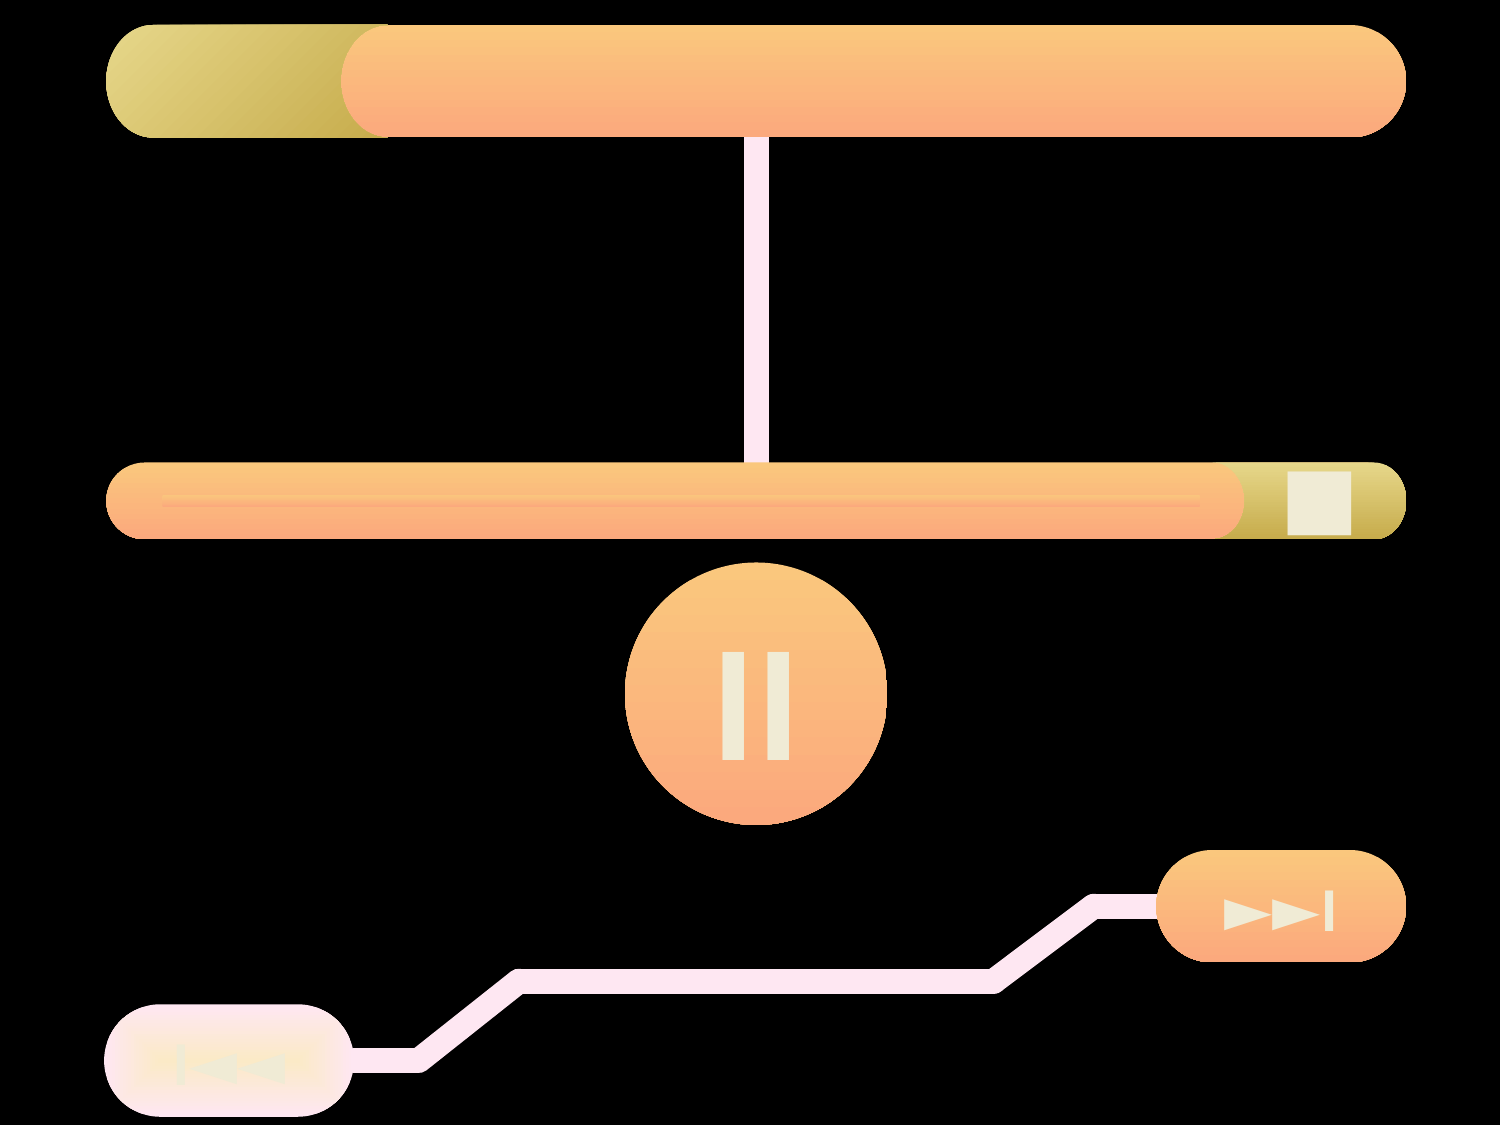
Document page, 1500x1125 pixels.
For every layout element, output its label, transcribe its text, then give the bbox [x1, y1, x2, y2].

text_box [103, 849, 1407, 1117]
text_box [105, 24, 1407, 540]
text_box II [622, 560, 890, 828]
